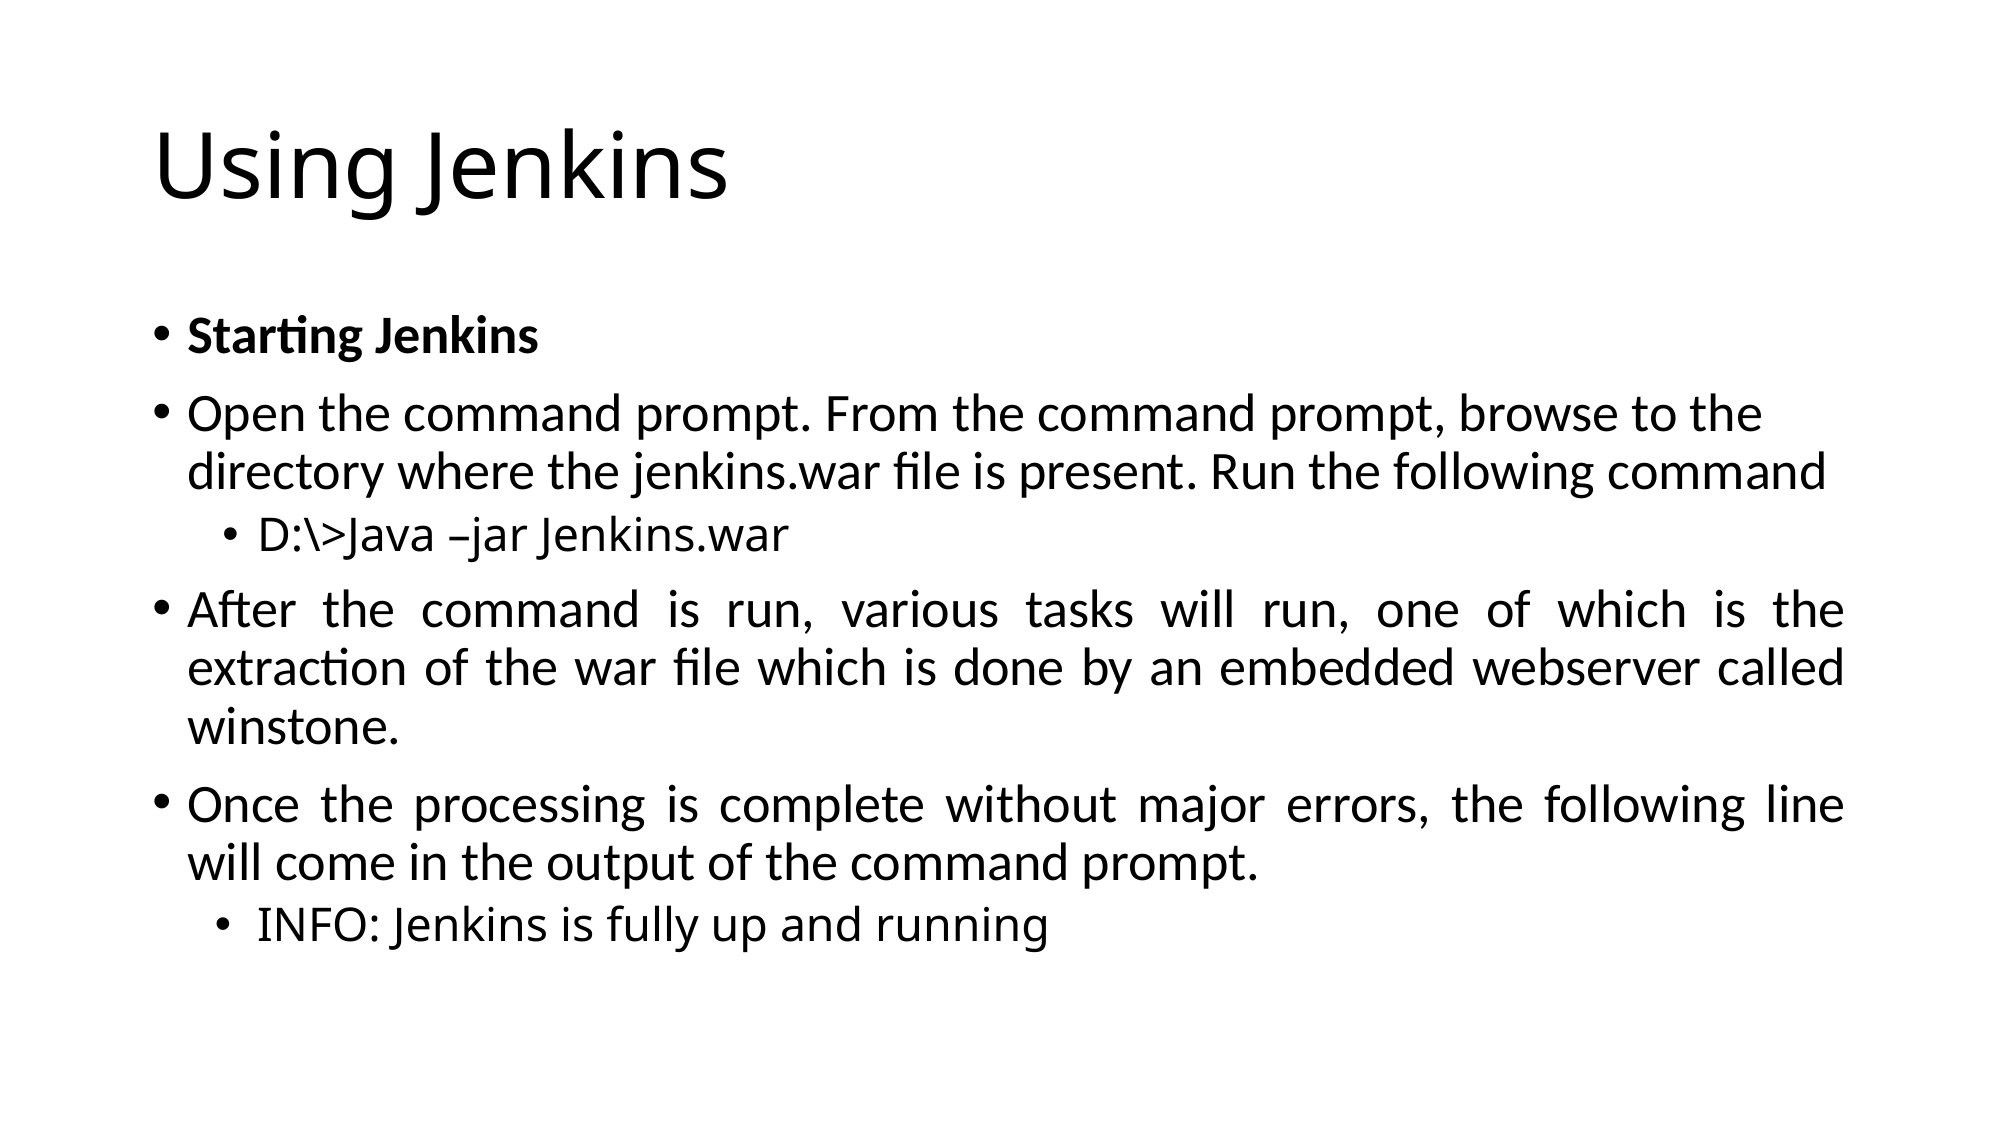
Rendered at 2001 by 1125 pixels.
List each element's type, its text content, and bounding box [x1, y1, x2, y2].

list Starting Jenkins Open the command prompt. From the command prompt, browse to the directory where the jenkins.war file is present. Run the following command D:\>Java –jar Jenkins.war After the command is run, various tasks will run, one of which is the extraction of the war file which is done by an embedded webserver called winstone. Once the processing is complete without major errors, the following line will come in the output of the command prompt. INFO: Jenkins is fully up and running [137, 299, 1863, 1014]
title Using Jenkins [137, 59, 1863, 278]
